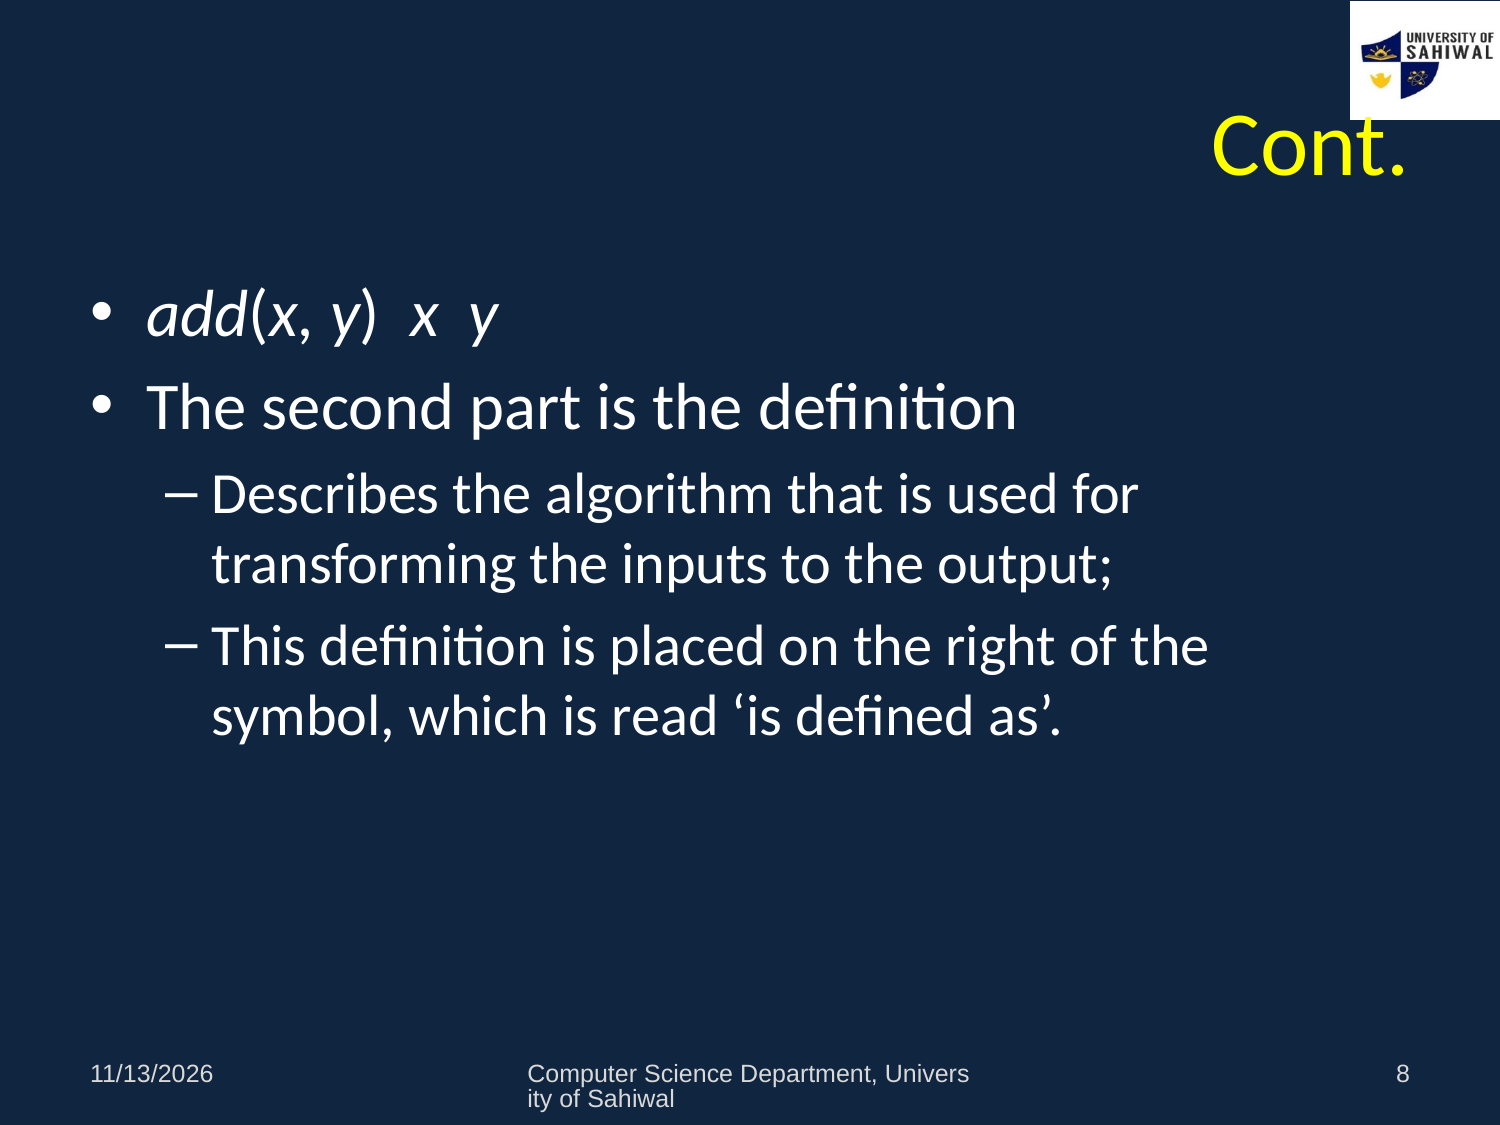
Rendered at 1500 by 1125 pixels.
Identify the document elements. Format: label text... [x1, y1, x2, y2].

footer Computer Science Department, University of Sahiwal [512, 1042, 988, 1103]
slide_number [75, 1042, 425, 1103]
list add(x, y) x y The second part is the definition Describes the algorithm that is used for transforming the inputs to the output; This definition is placed on the right of the symbol, which is read ‘is defined as’. [75, 262, 1425, 1005]
title Cont. [75, 45, 1425, 233]
picture [1350, 1, 1500, 120]
slide_number 8 [1074, 1042, 1425, 1103]
